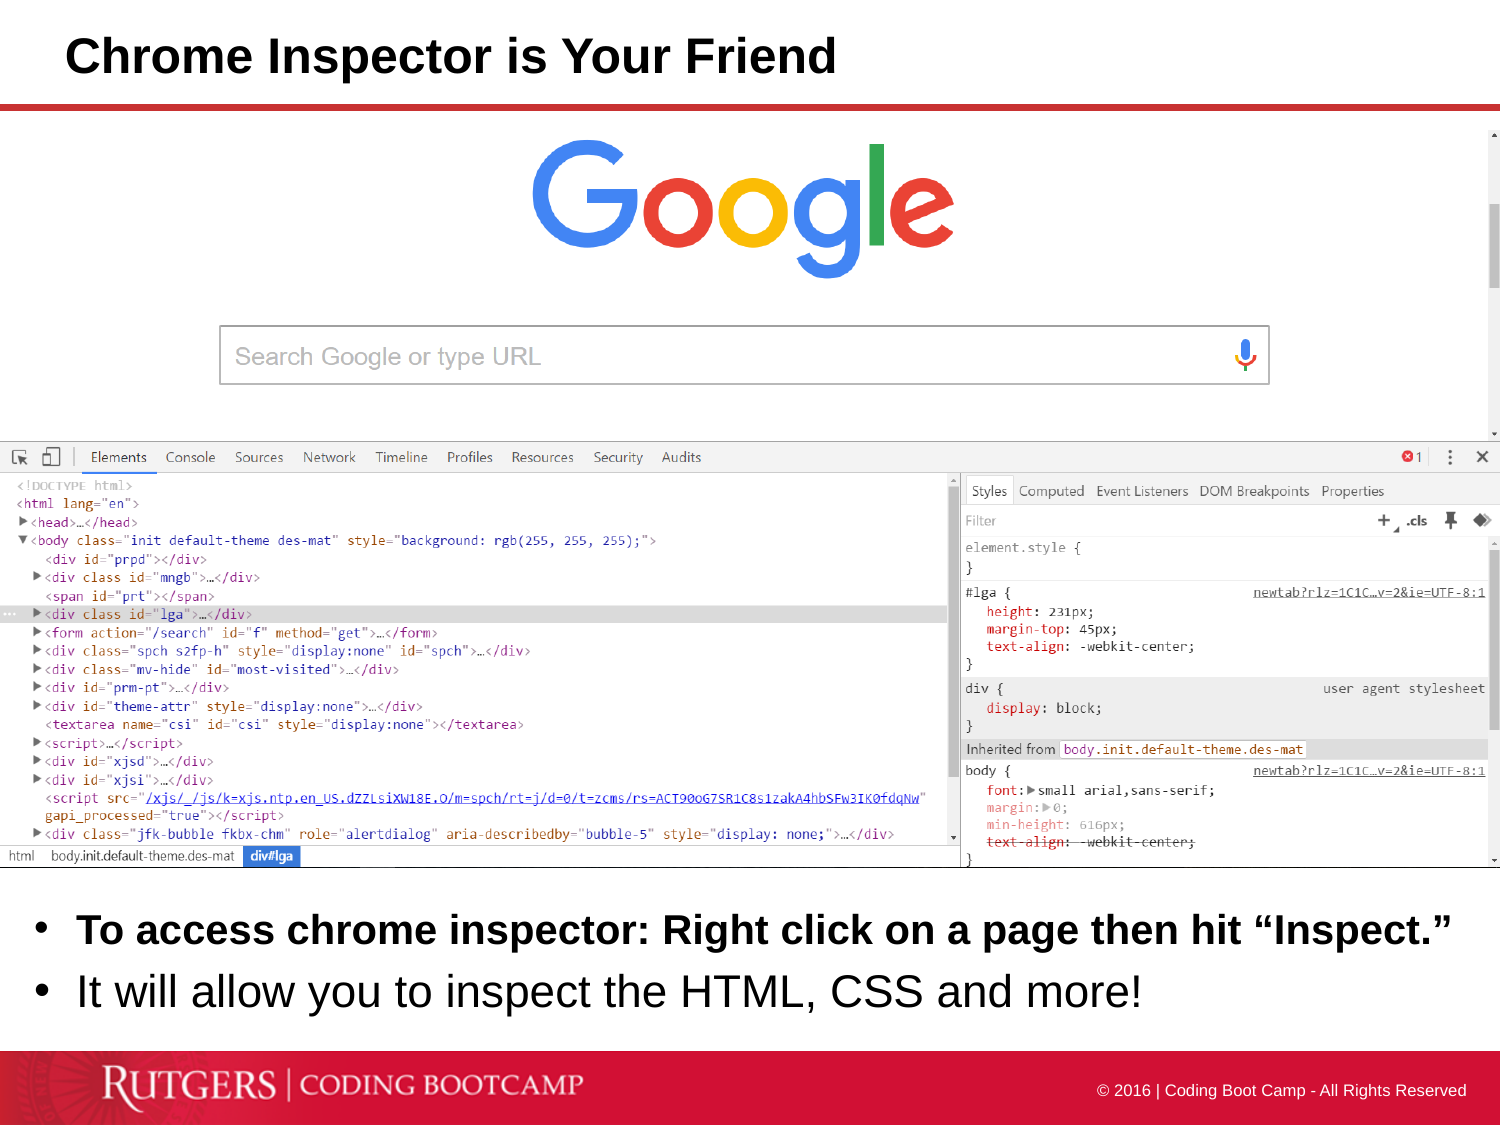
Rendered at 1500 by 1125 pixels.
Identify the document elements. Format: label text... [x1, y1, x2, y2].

picture [0, 1051, 650, 1125]
picture [0, 130, 1500, 868]
text_box To access chrome inspector: Right click on a page then hit “Inspect.” It will allow you to inspect the HTML, CSS and more! [19, 887, 1482, 995]
text_box Chrome Inspector is Your Friend [50, 16, 913, 91]
